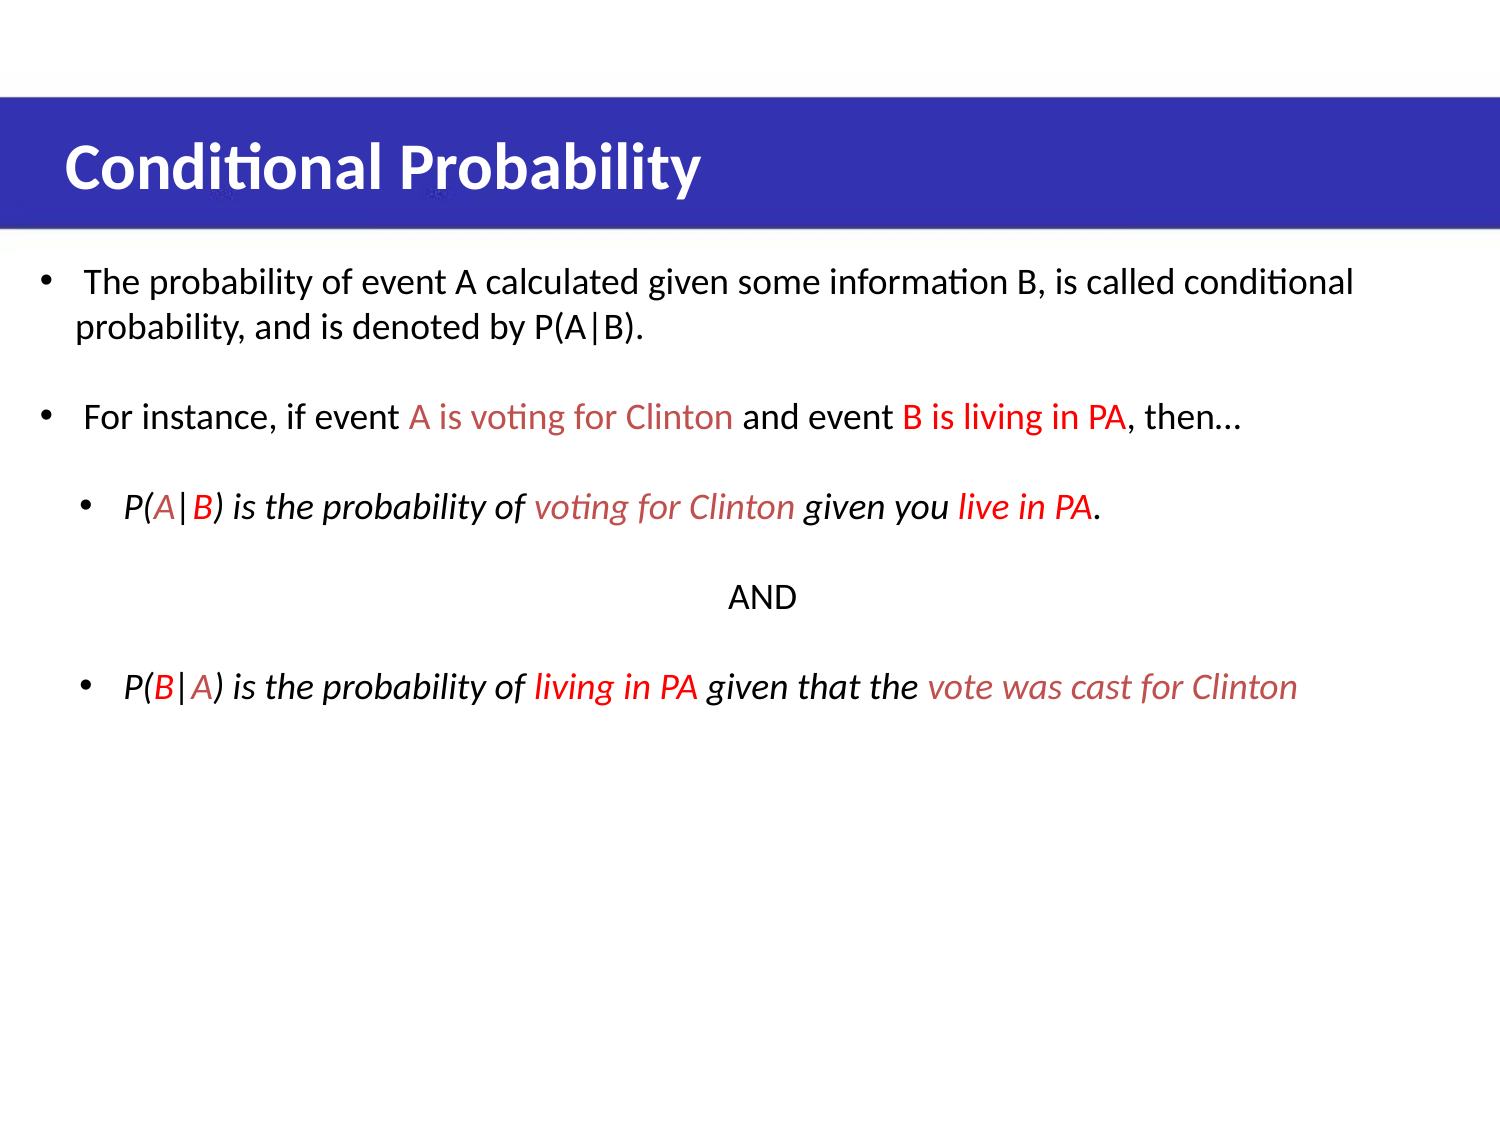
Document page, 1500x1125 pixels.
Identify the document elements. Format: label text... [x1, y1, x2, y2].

picture [0, 0, 1500, 1125]
text_box The probability of event A calculated given some information B, is called conditional probability, and is denoted by P(A|B). For instance, if event A is voting for Clinton and event B is living in PA, then… P(A|B) is the probability of voting for Clinton given you live in PA. AND P(B|A) is the probability of living in PA given that the vote was cast for Clinton [24, 249, 1500, 760]
title Conditional Probability [49, 99, 1376, 226]
